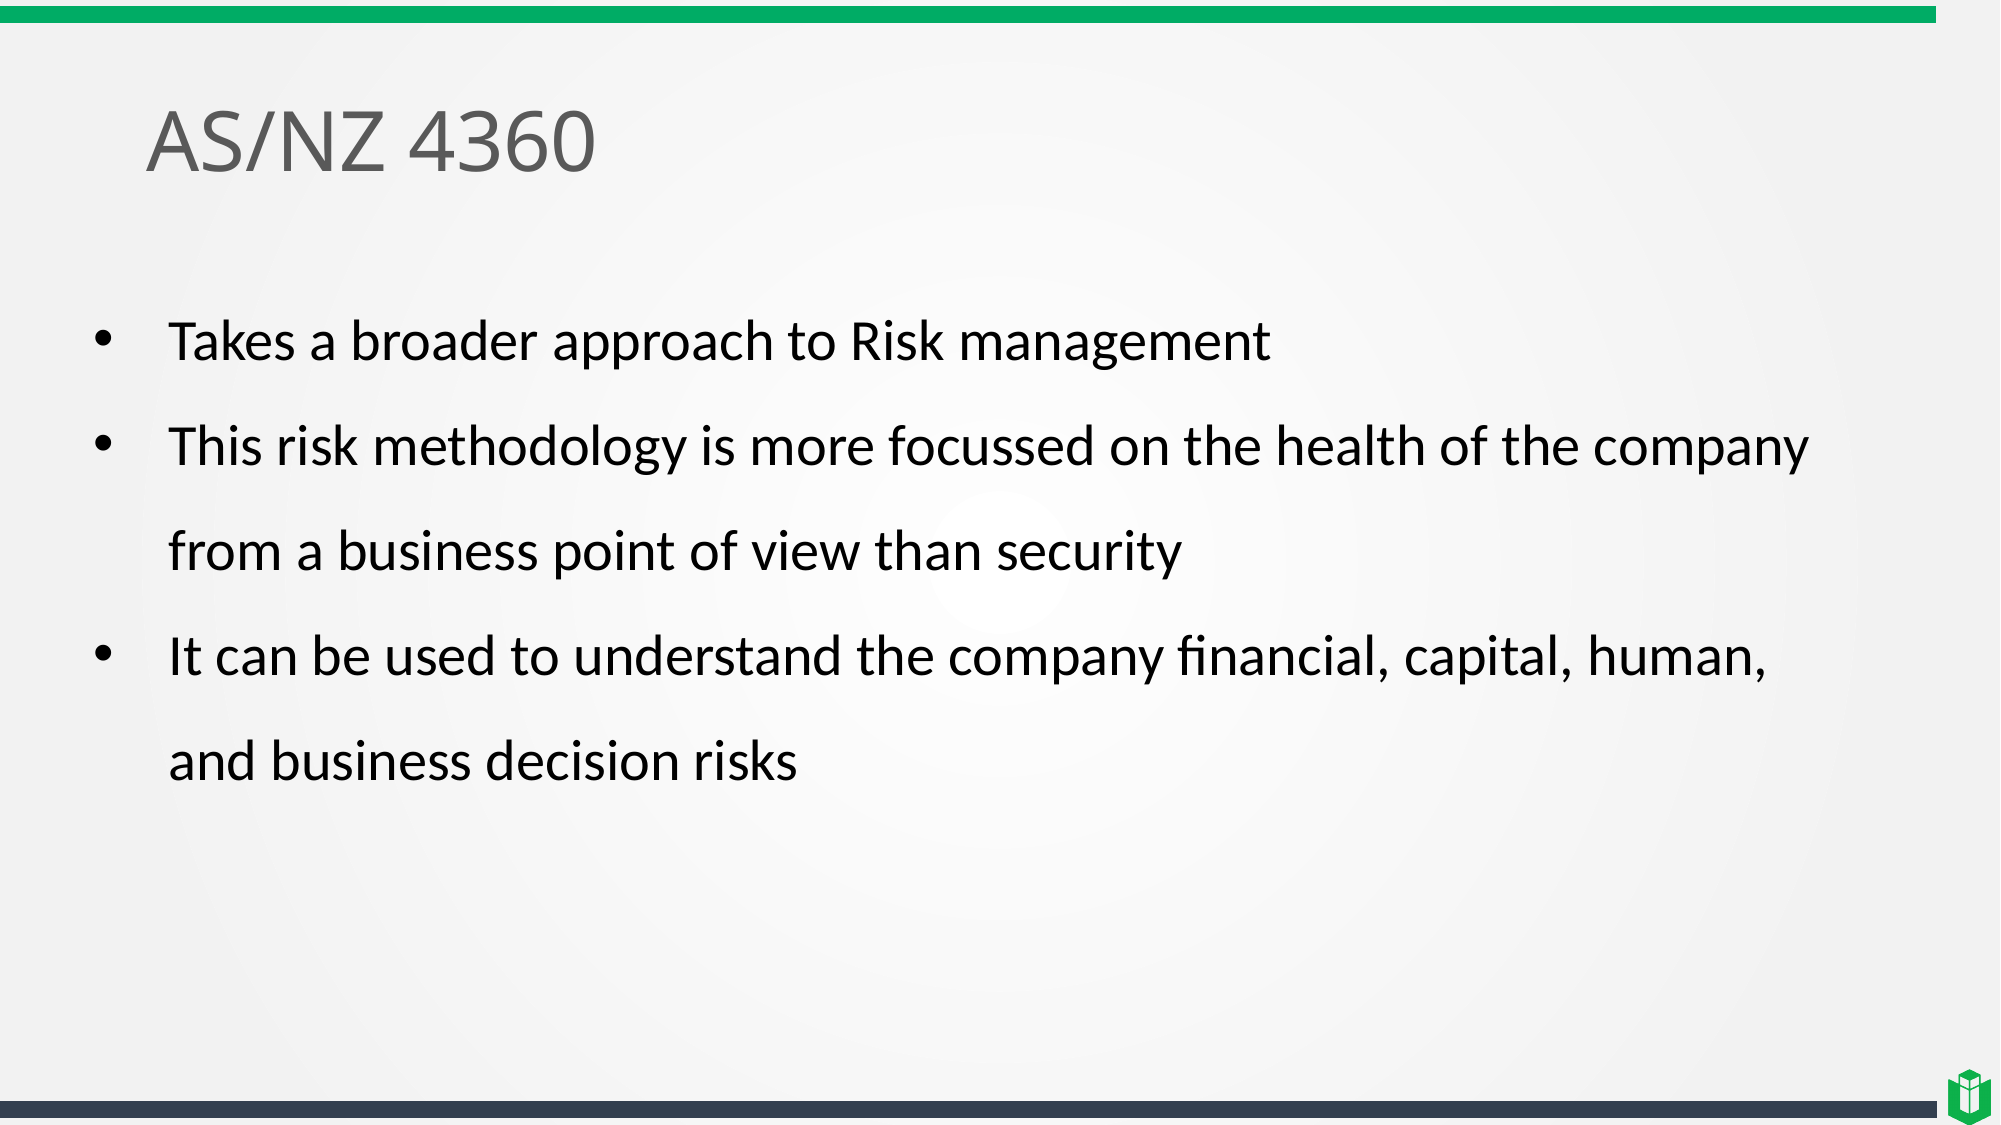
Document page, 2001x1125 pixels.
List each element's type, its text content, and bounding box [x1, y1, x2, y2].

picture [1945, 1068, 1992, 1125]
title AS/NZ 4360 [131, 84, 1886, 206]
text_box Takes a broader approach to Risk management This risk methodology is more focussed on the health of the company from a business point of view than security It can be used to understand the company financial, capital, human, and business decision risks [78, 259, 1855, 800]
